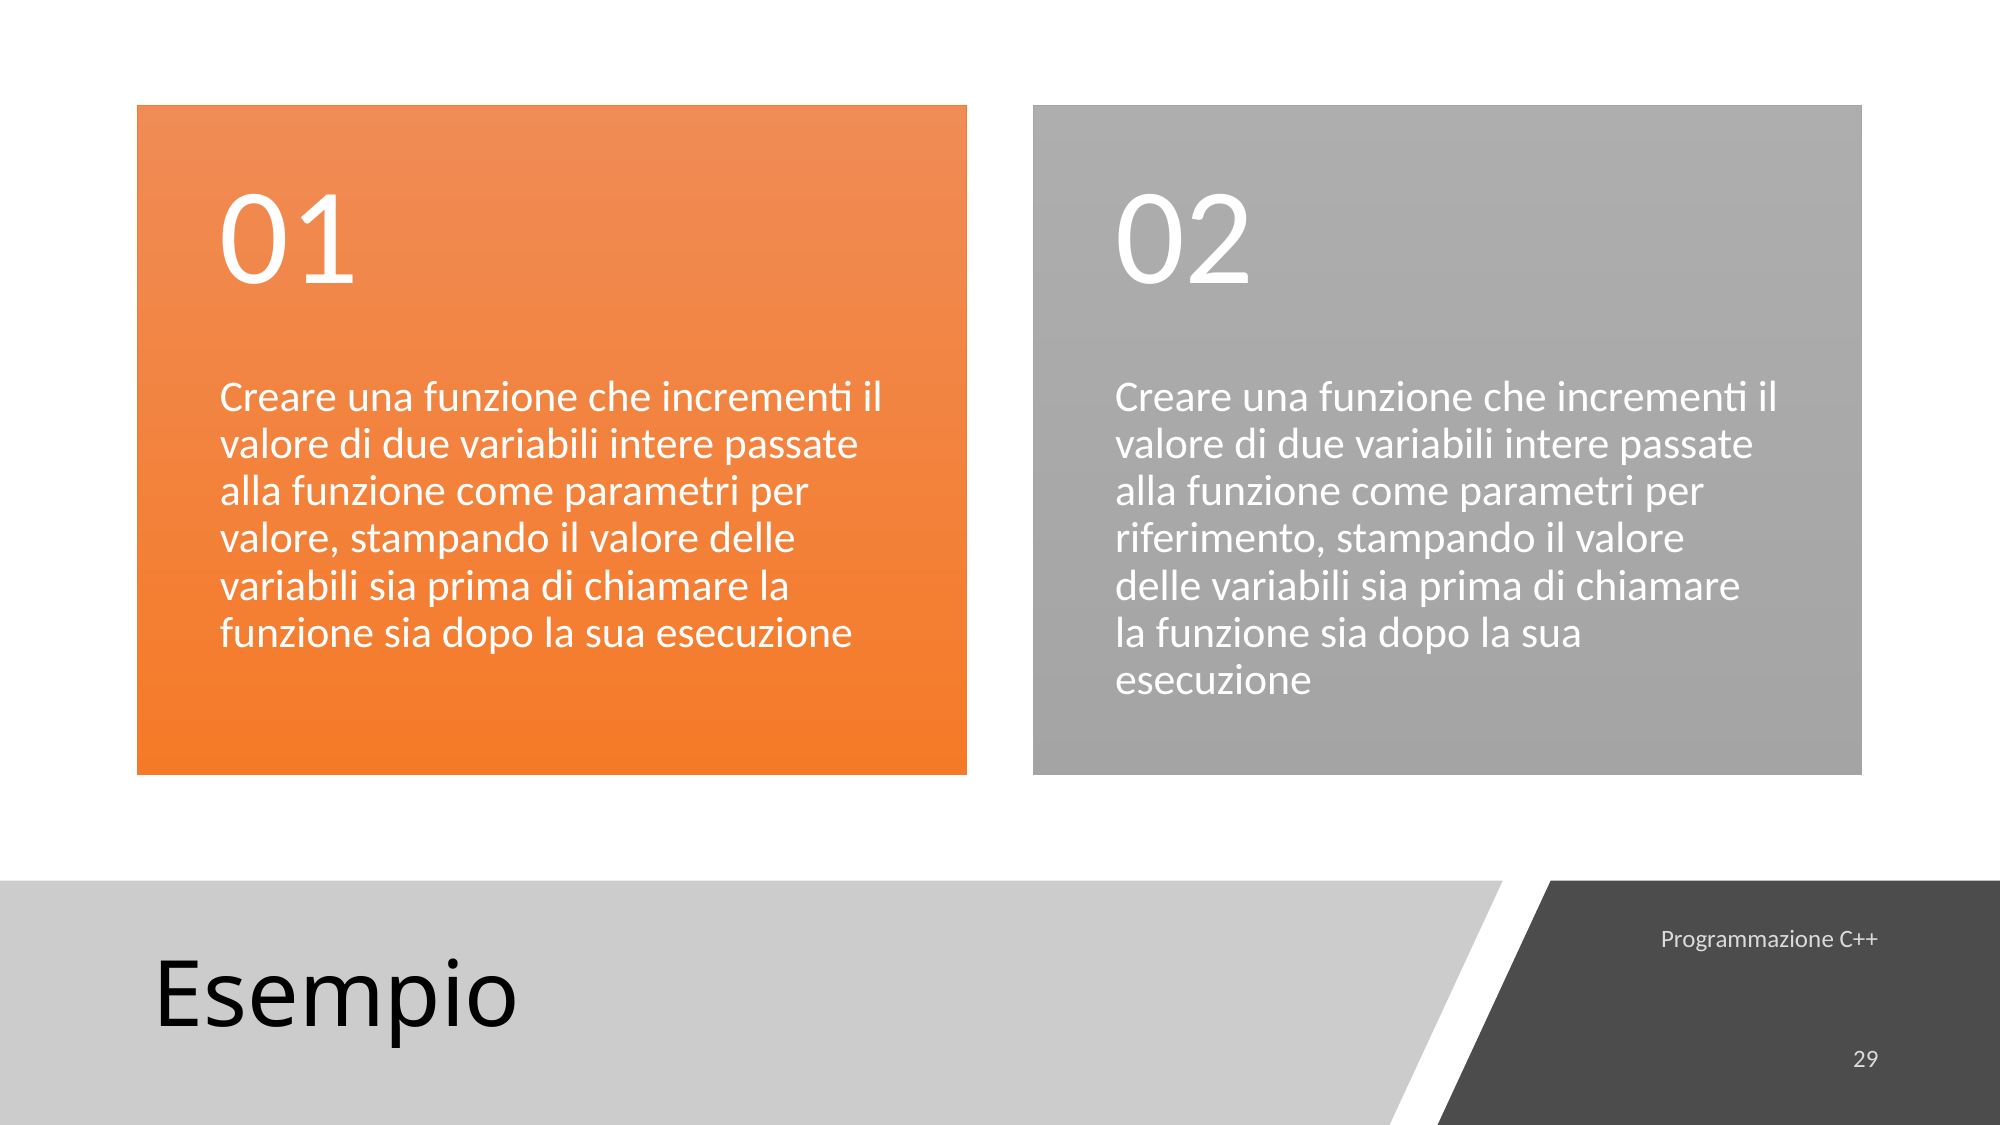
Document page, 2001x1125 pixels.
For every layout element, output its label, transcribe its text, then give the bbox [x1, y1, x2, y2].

text_box [1436, 879, 2000, 1125]
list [137, 105, 1863, 775]
title Esempio [137, 907, 1404, 1087]
text_box [0, 879, 1505, 1125]
slide_number 29 [1672, 1027, 1894, 1087]
footer Programmazione C++ [1544, 907, 1894, 967]
